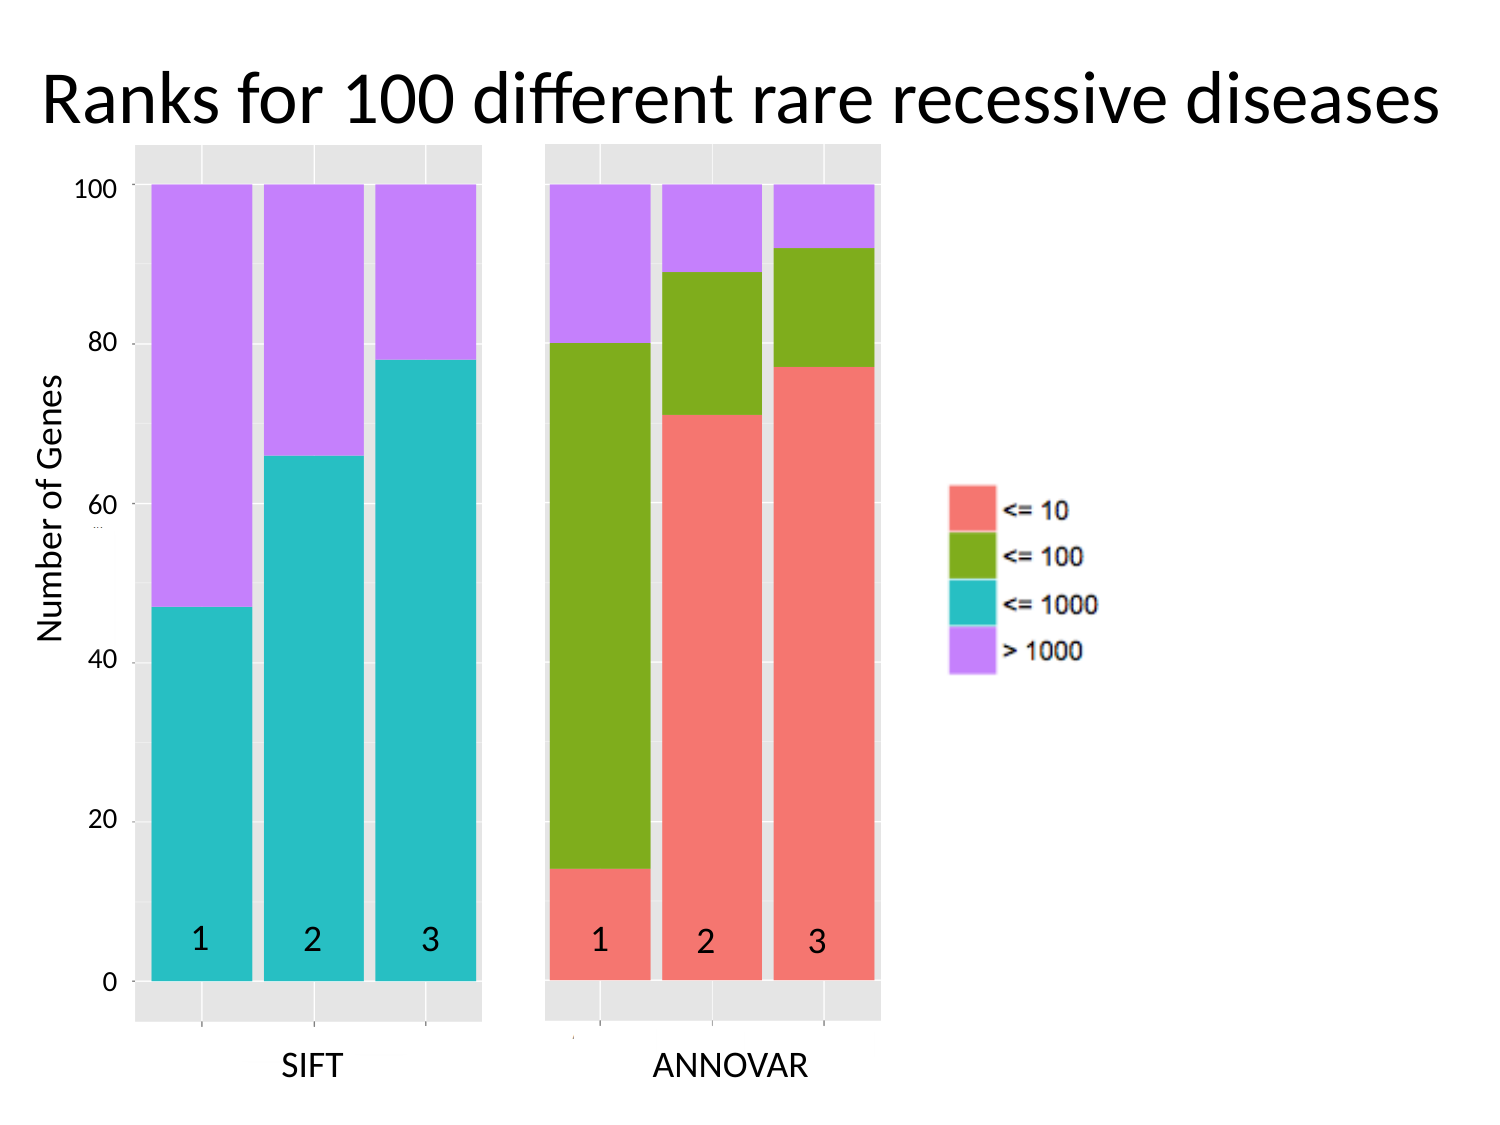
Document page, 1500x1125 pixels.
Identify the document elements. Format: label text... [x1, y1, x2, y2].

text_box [16, 145, 482, 1094]
picture [925, 447, 1118, 711]
title Ranks for 100 different rare recessive diseases [16, 0, 1468, 188]
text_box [545, 144, 881, 1094]
